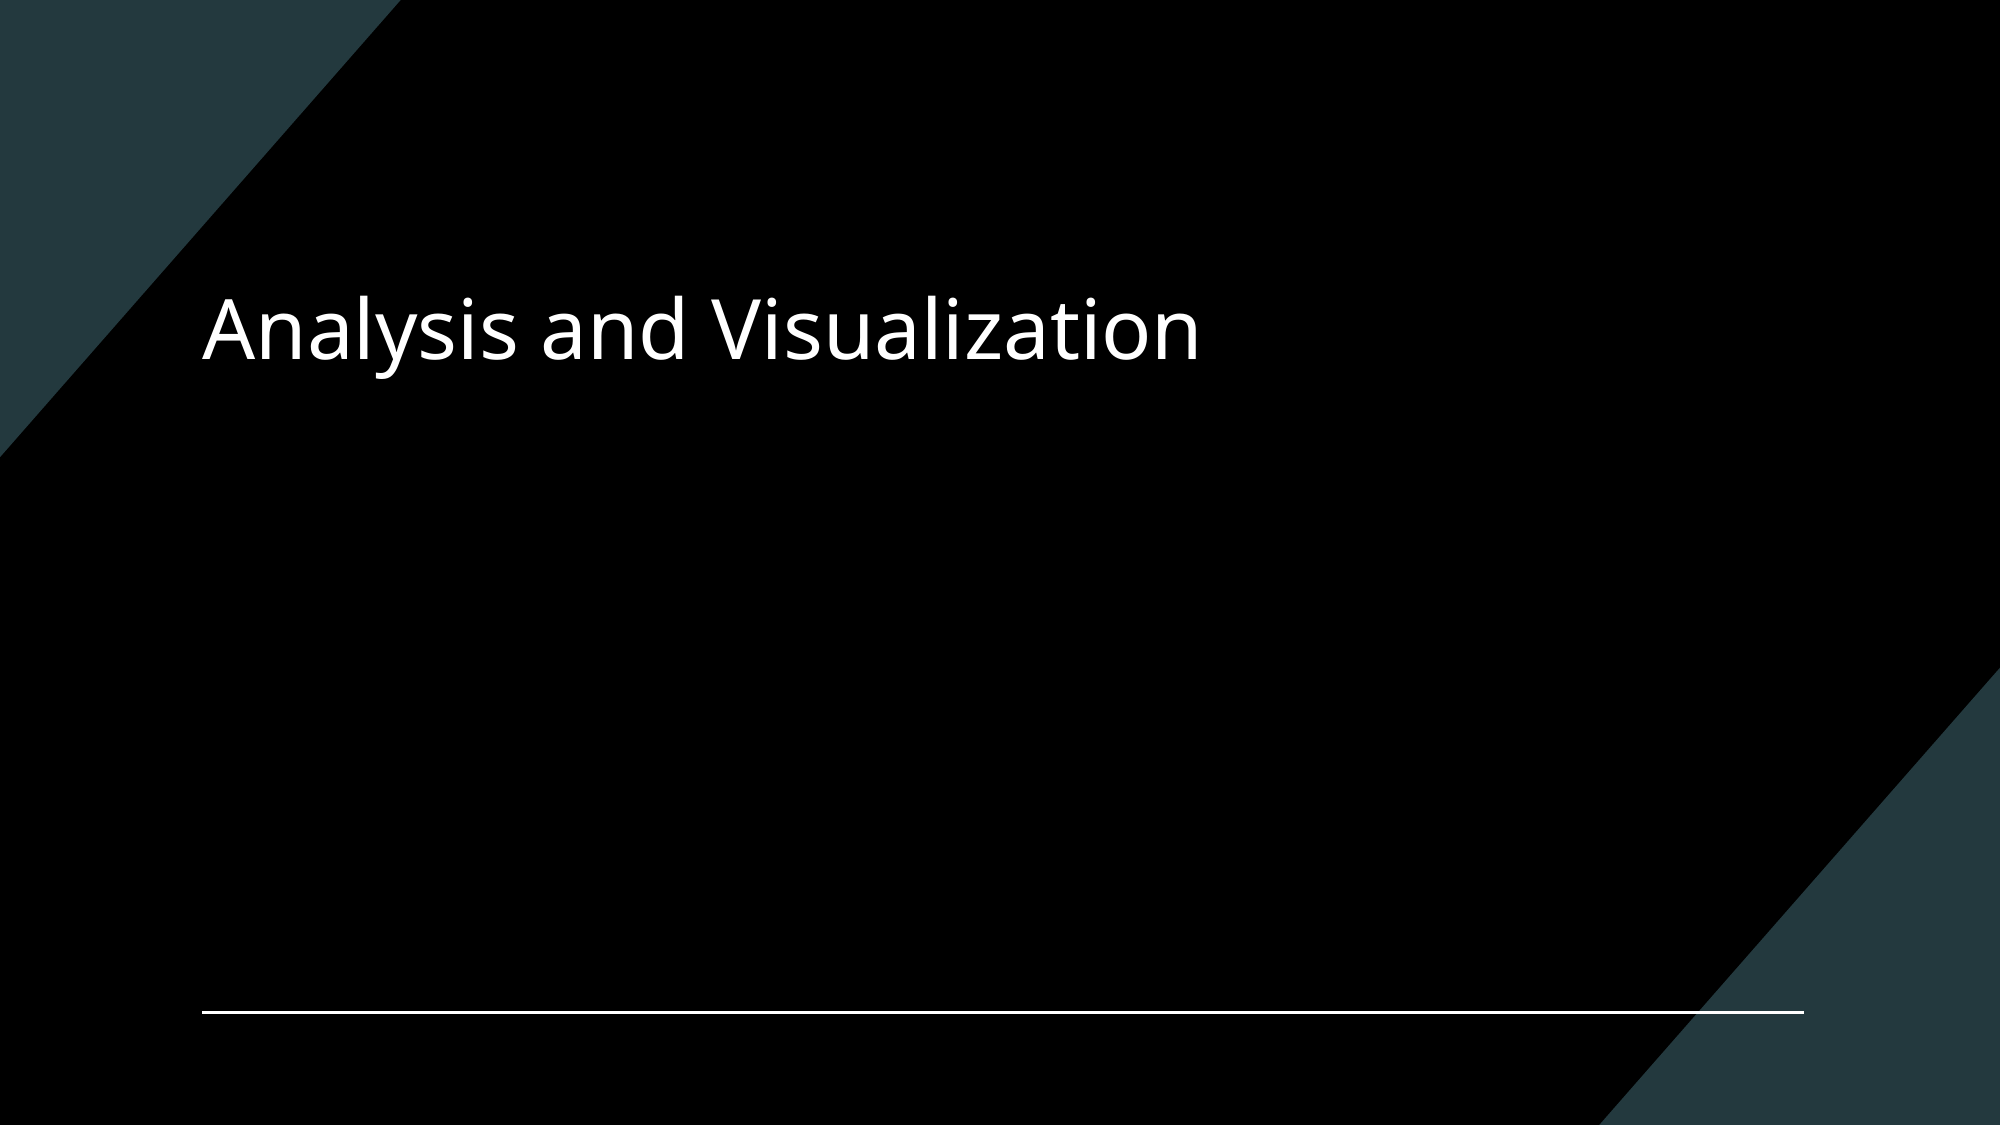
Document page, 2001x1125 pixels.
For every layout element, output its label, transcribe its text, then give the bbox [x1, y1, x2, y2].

title Analysis and Visualization [187, 143, 1827, 509]
